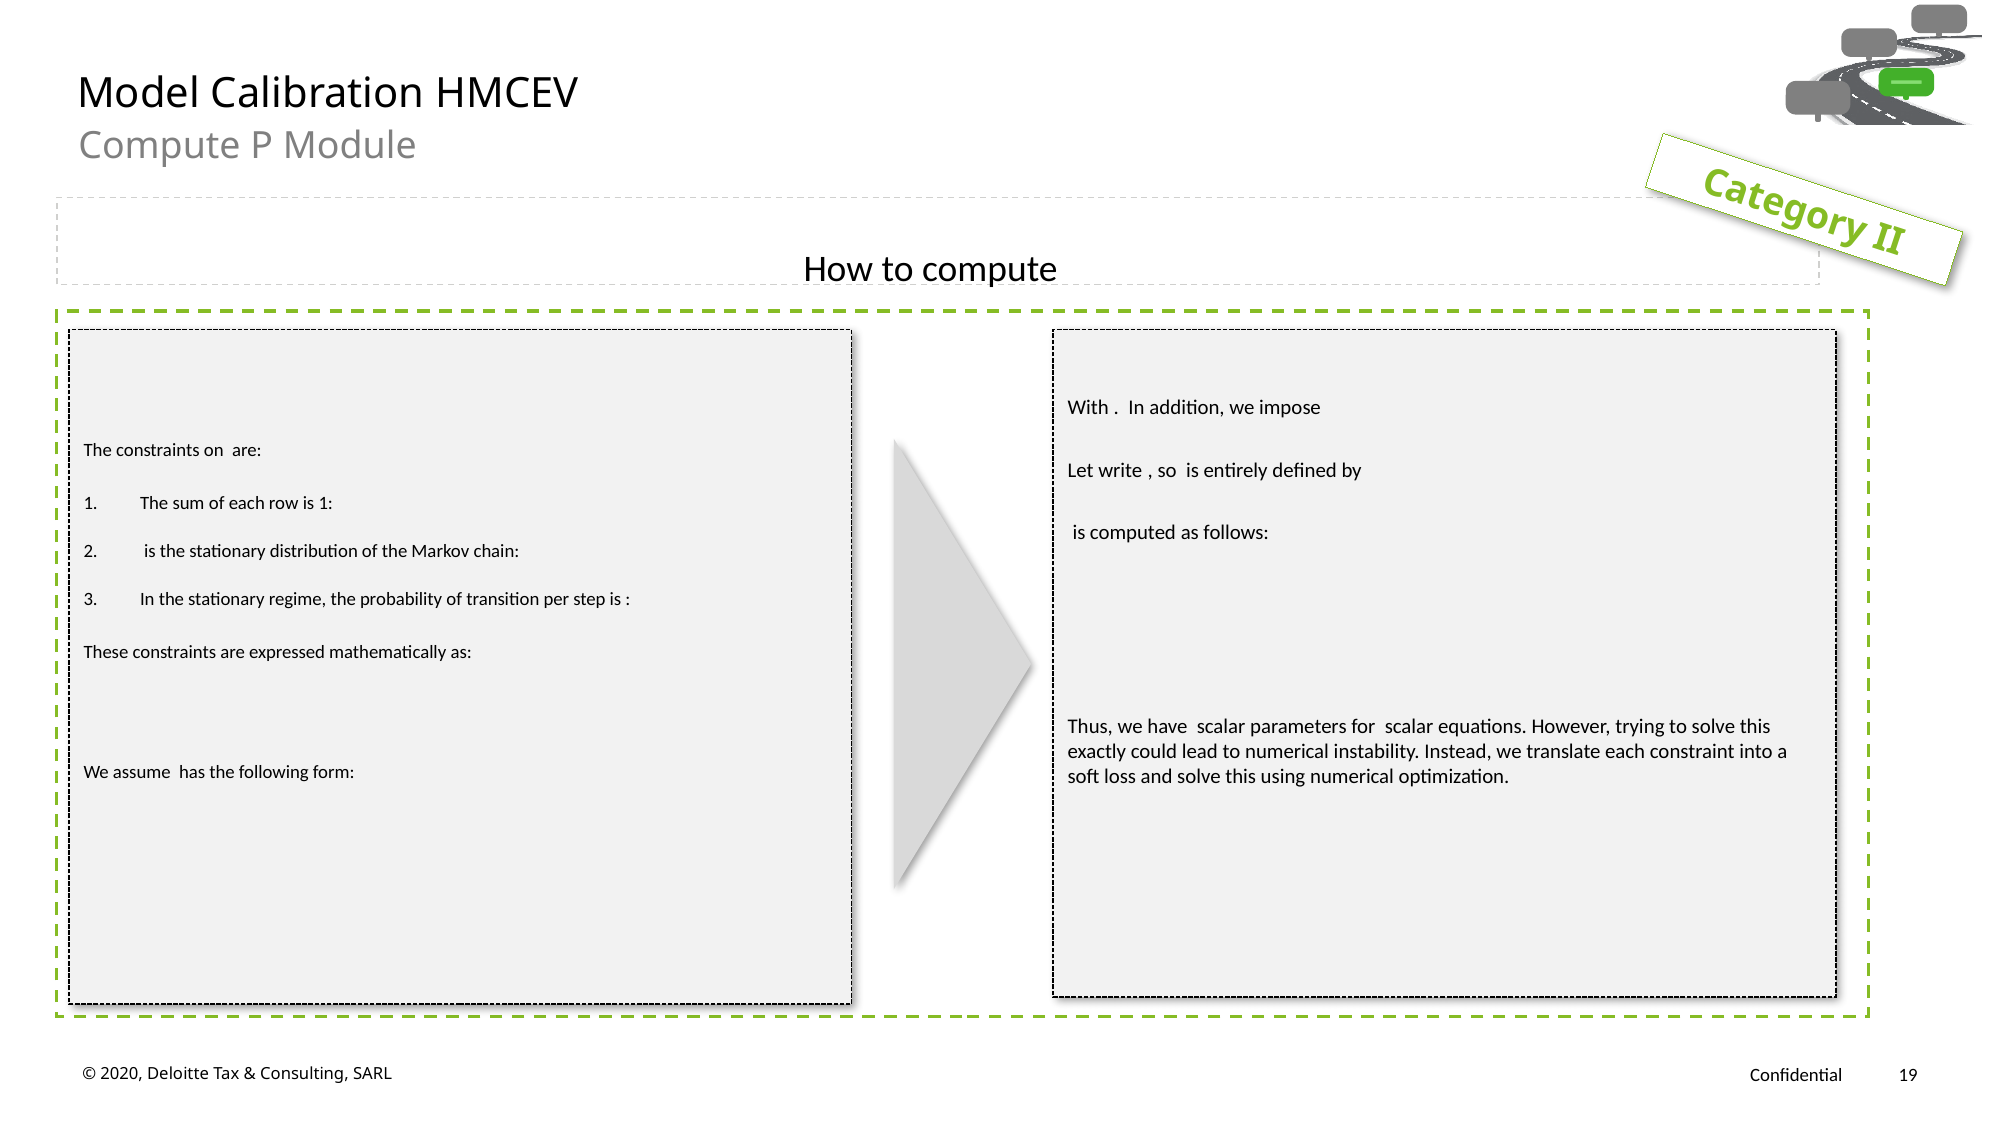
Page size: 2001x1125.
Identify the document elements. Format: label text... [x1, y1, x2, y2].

text_box [893, 438, 1032, 890]
text_box Compute P Module [78, 120, 1914, 236]
text_box [56, 310, 1869, 1017]
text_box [1791, 10, 1982, 125]
title Model Calibration HMCEV [77, 66, 1786, 121]
text_box Category II [1794, 215, 1963, 286]
